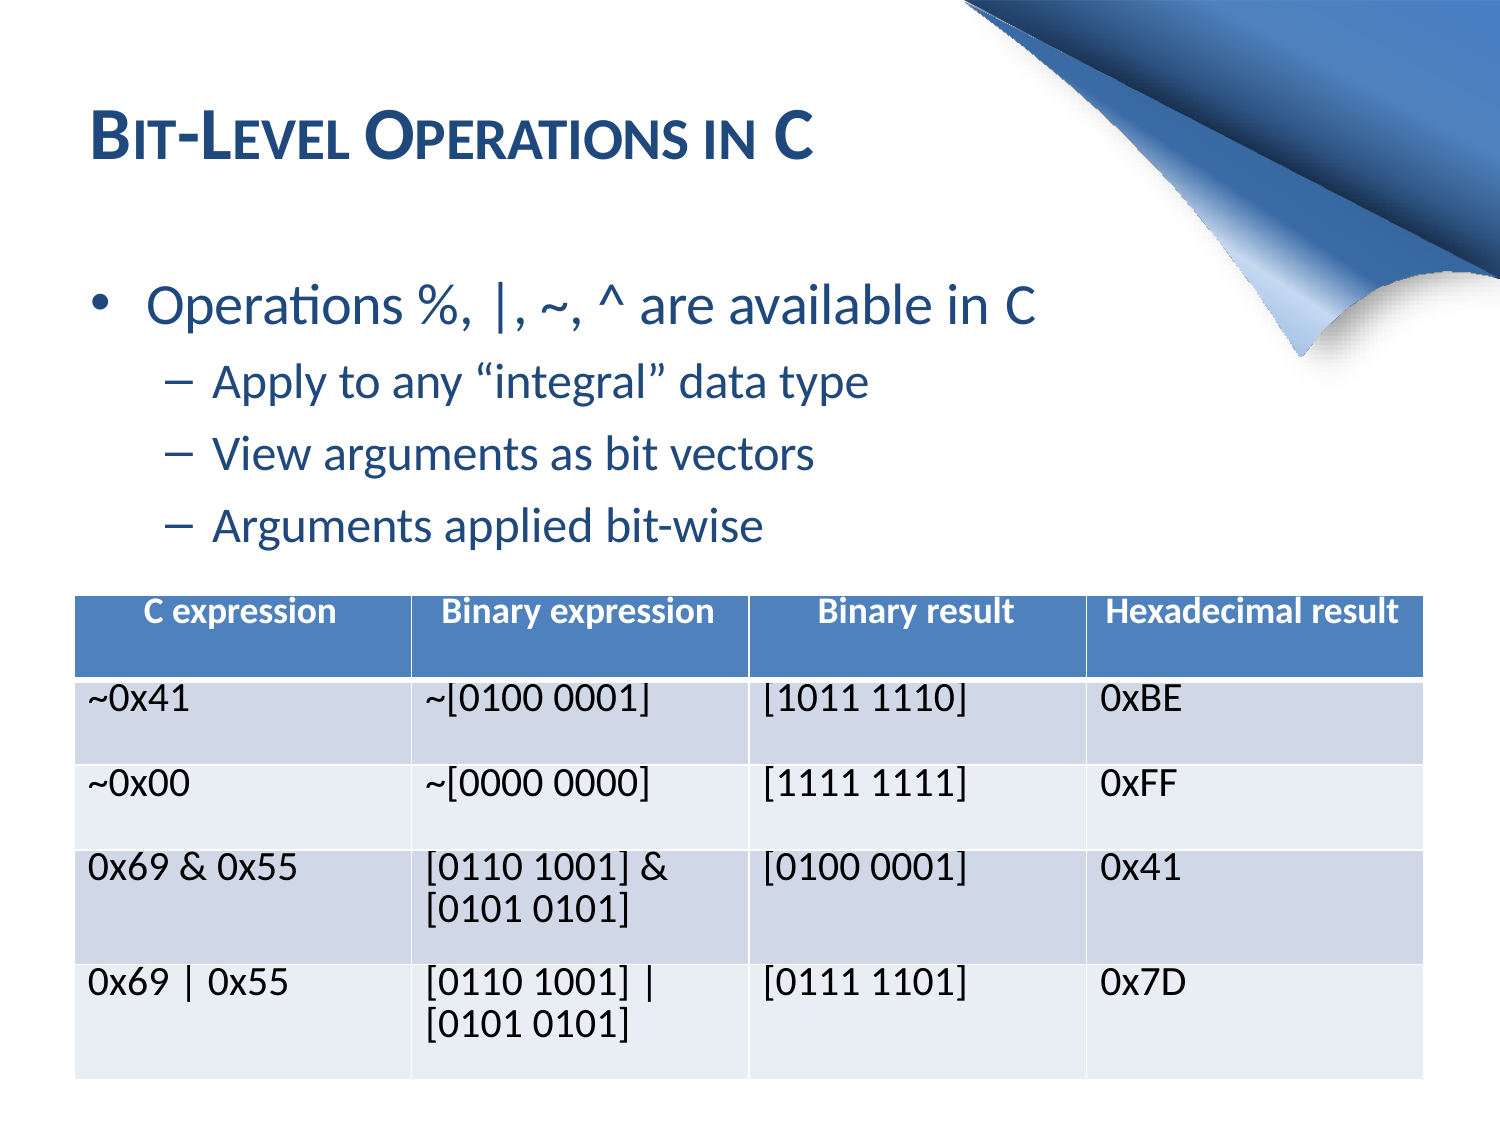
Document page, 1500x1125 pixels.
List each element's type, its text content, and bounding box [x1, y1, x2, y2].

table_header Binary result [750, 596, 1086, 677]
table_cell 0xBE [1087, 683, 1423, 764]
table_header Hexadecimal result [1087, 596, 1423, 677]
table_cell [0110 1001] | [0101 0101] [412, 965, 748, 1079]
table_cell ~0x41 [75, 683, 411, 764]
table_cell ~[0100 0001] [412, 683, 748, 764]
text_box Operations %, |, ~, ^ are available in C Apply to any “integral” data type View arguments as bit vectors Arguments applied bit-wise [87, 266, 1046, 553]
table_cell [0111 1101] [750, 965, 1086, 1079]
table_header C expression [75, 596, 411, 677]
table_cell [0110 1001] & [0101 0101] [412, 851, 748, 964]
picture [939, 0, 1500, 408]
table_cell 0x7D [1087, 965, 1423, 1079]
table_cell ~[0000 0000] [412, 766, 748, 849]
table_cell 0x69 & 0x55 [75, 851, 411, 964]
table_cell ~0x00 [75, 766, 411, 849]
table_cell 0x69 | 0x55 [75, 965, 411, 1079]
table_cell [0100 0001] [750, 851, 1086, 964]
table_cell [1111 1111] [750, 766, 1086, 849]
table_cell [1011 1110] [750, 683, 1086, 764]
title BIT-LEVEL OPERATIONS IN C [71, 84, 1429, 273]
table_cell 0xFF [1087, 766, 1423, 849]
table_cell 0x41 [1087, 851, 1423, 964]
table_header Binary expression [412, 596, 748, 677]
